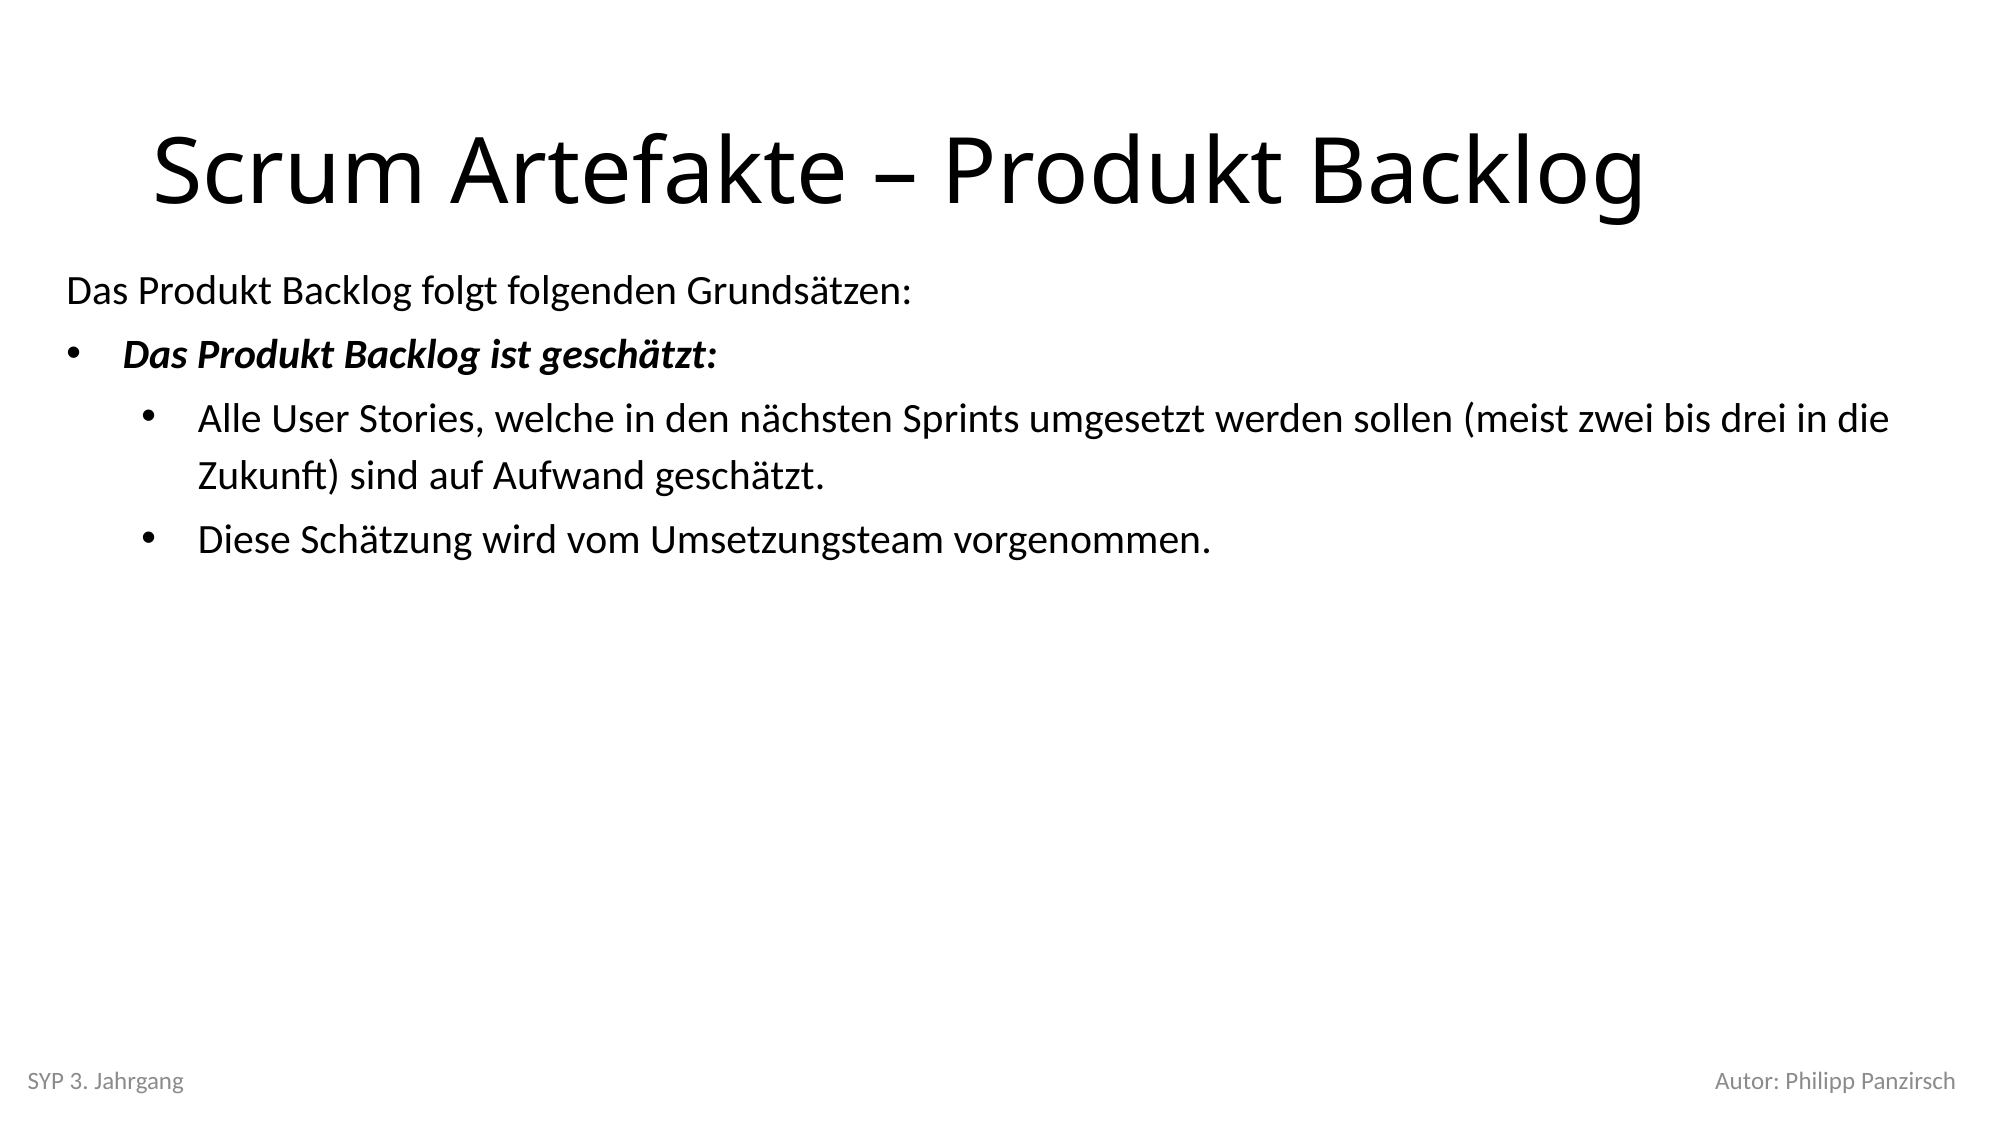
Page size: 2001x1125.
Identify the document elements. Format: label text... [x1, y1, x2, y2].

title Scrum Artefakte – Produkt Backlog [137, 65, 1863, 248]
text_box Autor: Philipp Panzirsch [1296, 1049, 1972, 1110]
text_box Das Produkt Backlog folgt folgenden Grundsätzen: Das Produkt Backlog ist geschätzt: Alle User Stories, welche in den nächsten Sprints umgesetzt werden sollen (meist zwei bis drei in die Zukunft) sind auf Aufwand geschätzt. Diese Schätzung wird vom Umsetzungsteam vorgenommen. [51, 248, 1909, 570]
footer SYP 3. Jahrgang [12, 1049, 688, 1110]
